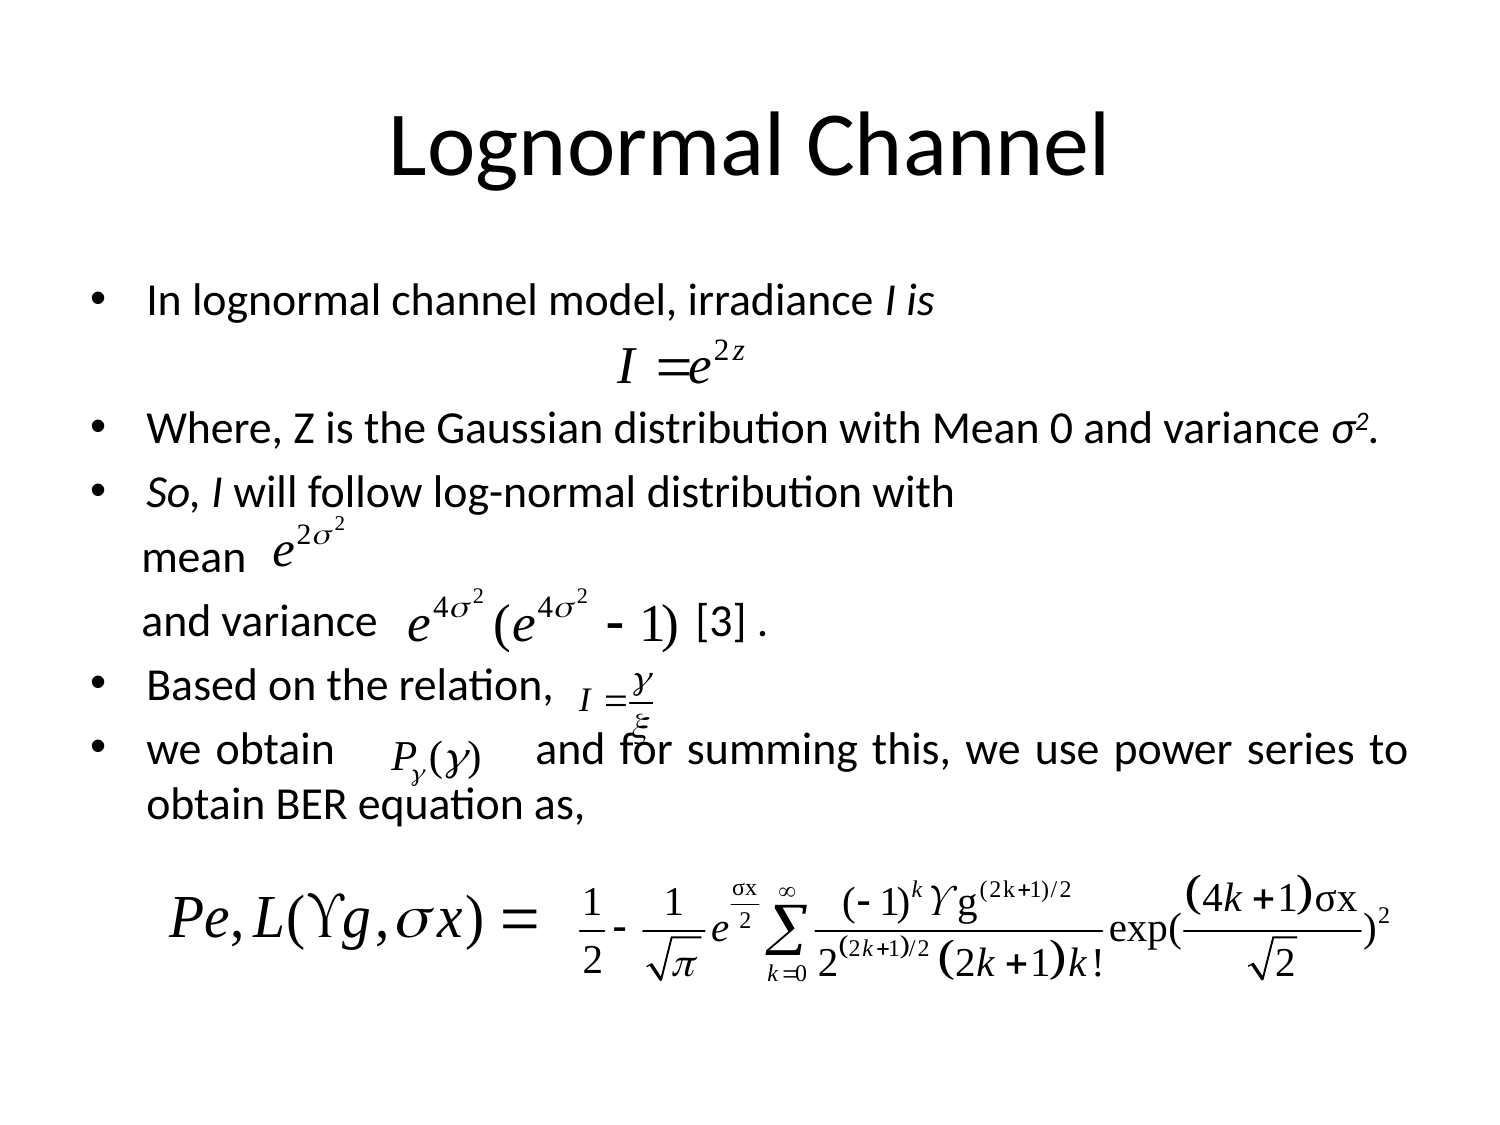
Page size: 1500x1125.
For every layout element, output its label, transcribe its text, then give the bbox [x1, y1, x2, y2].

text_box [159, 881, 538, 963]
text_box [572, 869, 1398, 1000]
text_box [395, 573, 690, 664]
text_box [265, 503, 359, 580]
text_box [572, 656, 660, 752]
list In lognormal channel model, irradiance I is Where, Z is the Gaussian distribution with Mean 0 and variance σ2. So, I will follow log-normal distribution with mean and variance [3] . Based on the relation, we obtain and for summing this, we use power series to obtain BER equation as, [75, 262, 1425, 1012]
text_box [608, 325, 755, 398]
title Lognormal Channel [75, 45, 1425, 233]
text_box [383, 727, 491, 796]
